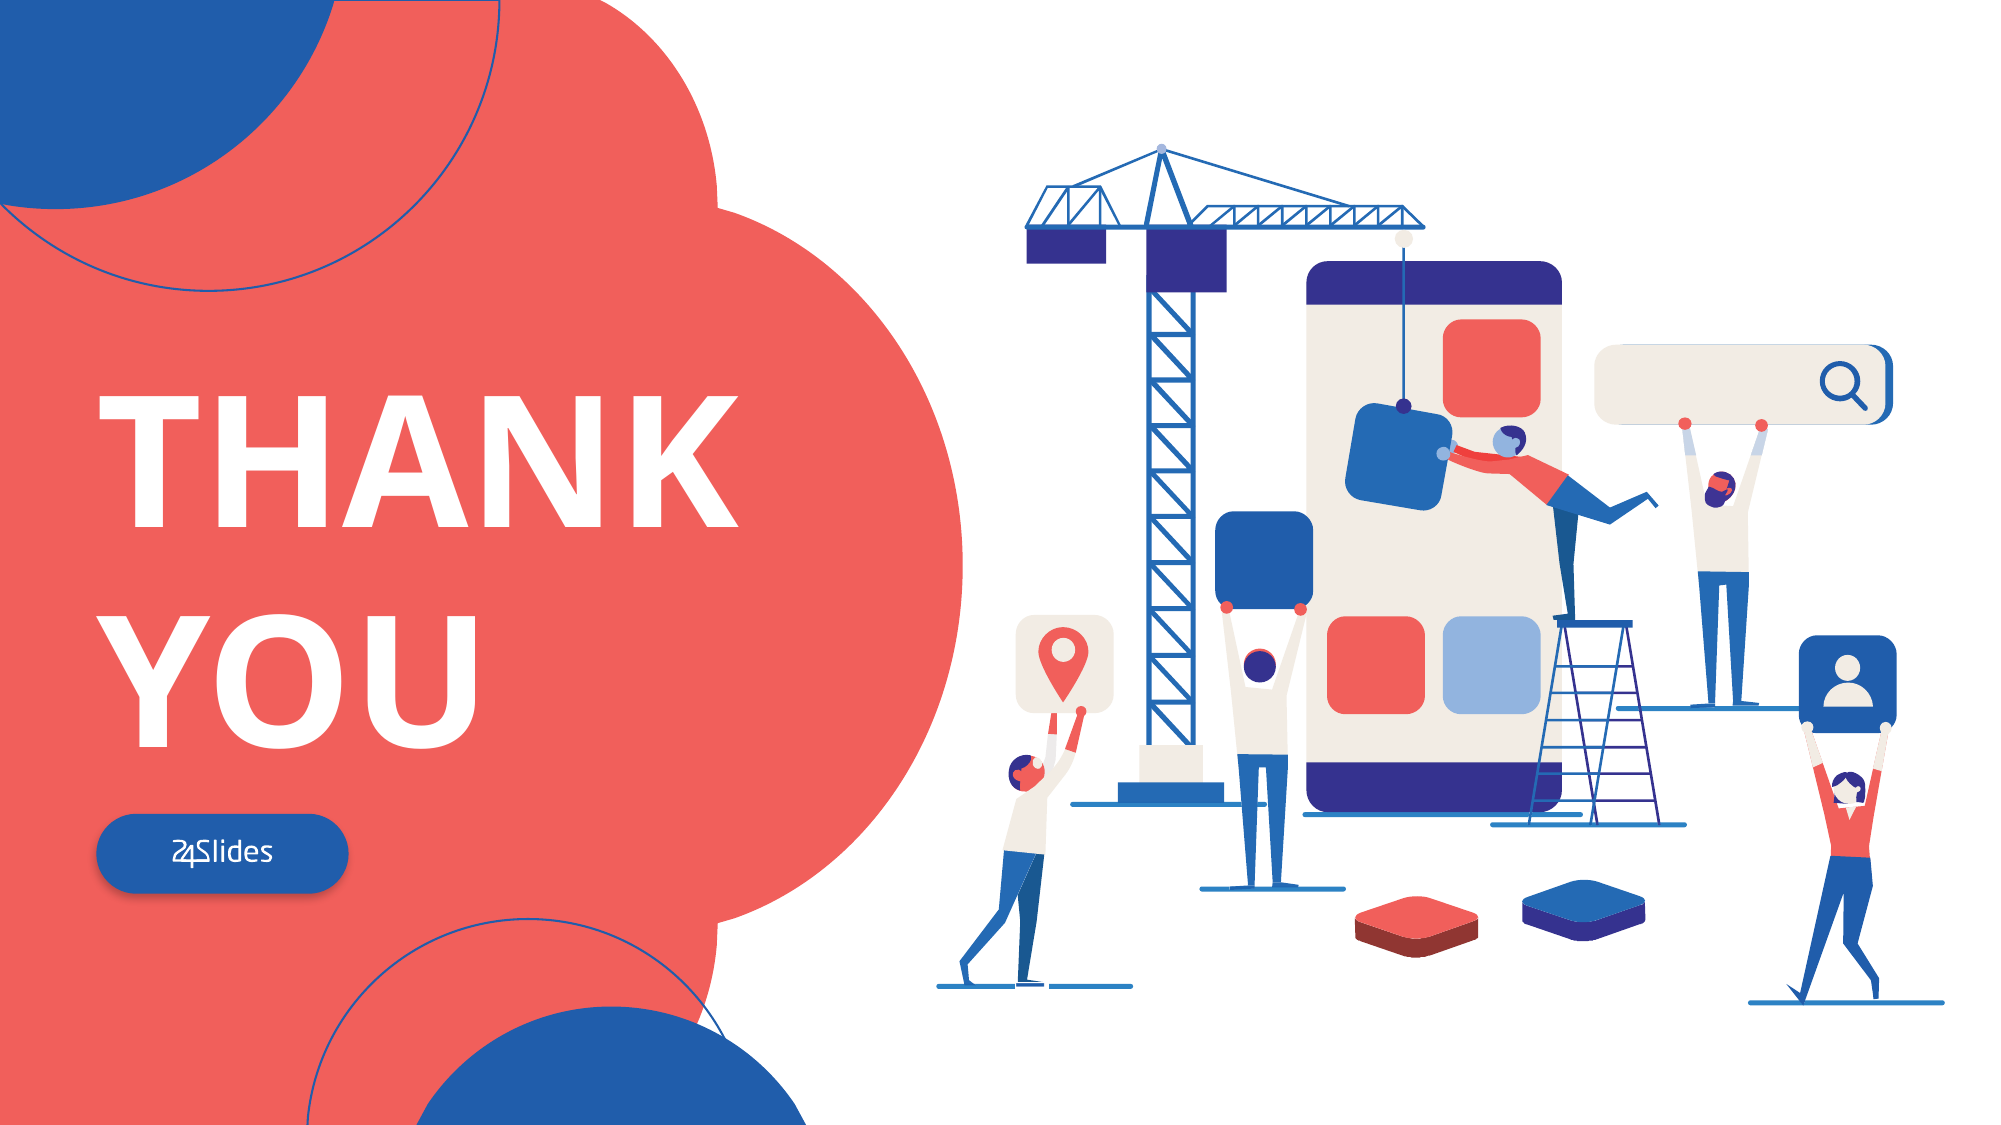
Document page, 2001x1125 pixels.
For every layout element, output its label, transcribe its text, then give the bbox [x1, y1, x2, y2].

text_box THANK YOU [96, 344, 827, 785]
text_box [0, 0, 936, 1125]
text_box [936, 143, 1945, 1006]
text_box [306, 917, 750, 1125]
text_box [725, 1036, 808, 1125]
text_box [0, 0, 501, 292]
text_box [96, 813, 349, 894]
